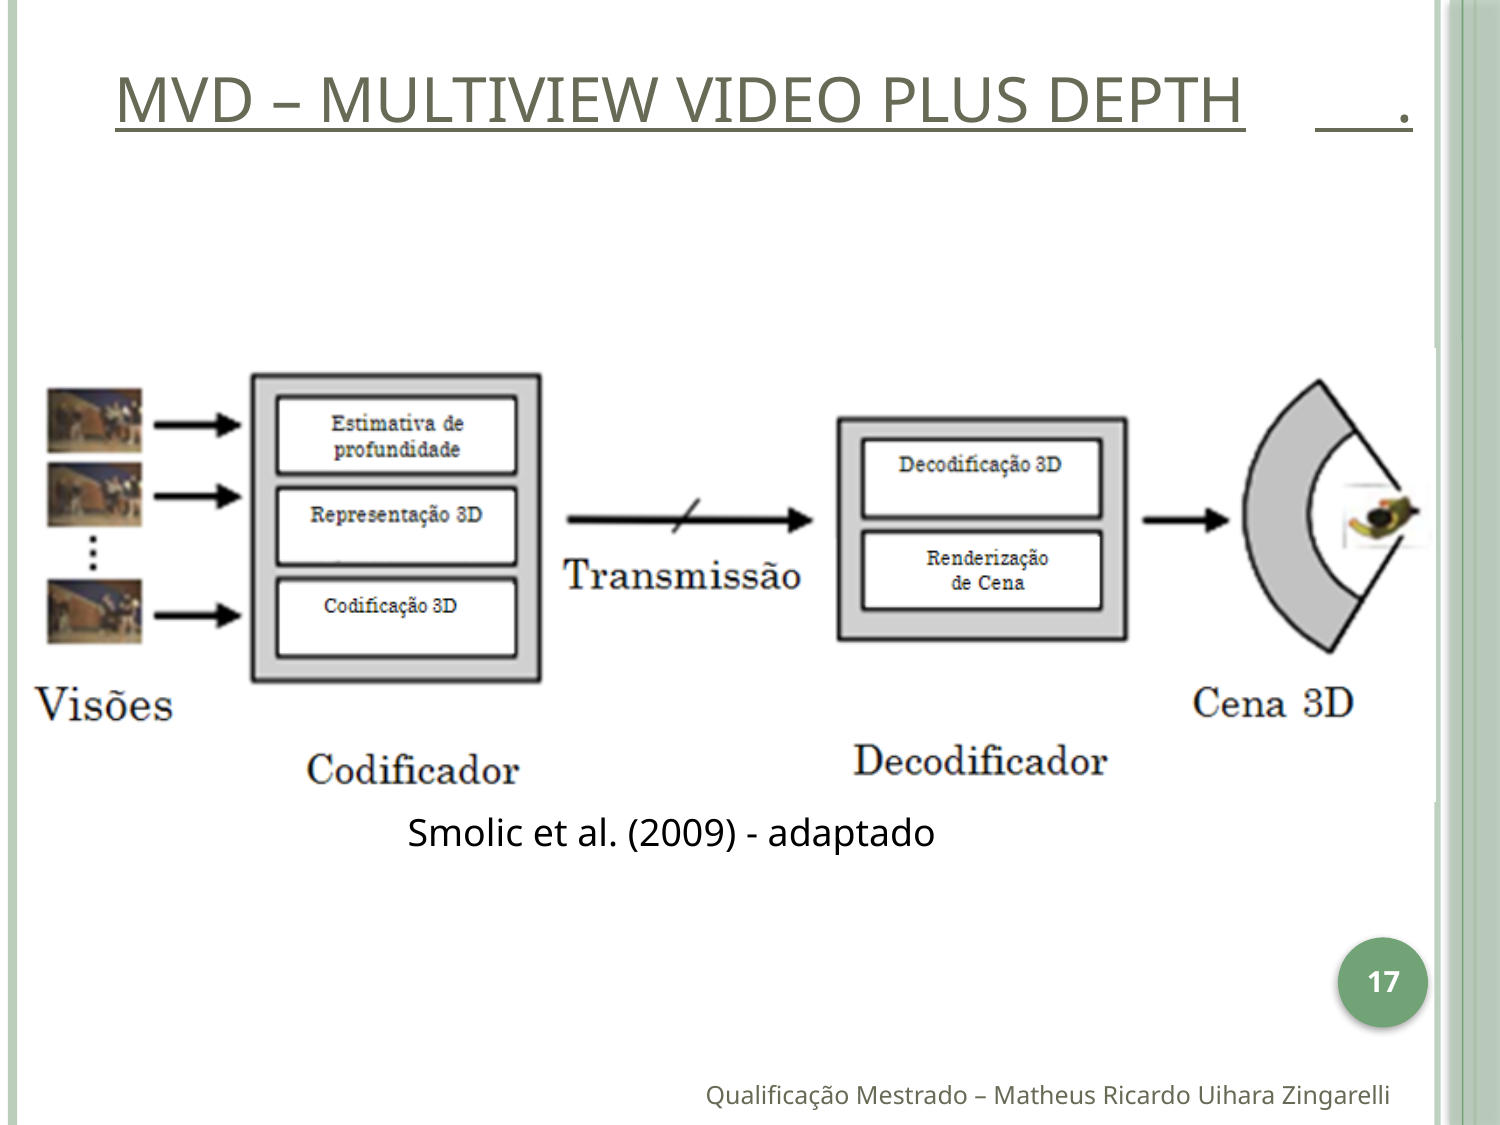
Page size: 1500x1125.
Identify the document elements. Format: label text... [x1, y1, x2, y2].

slide_number 17 [1333, 940, 1434, 1027]
footer Qualificação Mestrado – Matheus Ricardo Uihara Zingarelli [690, 1065, 1436, 1125]
text_box MVD – Multiview Video plus Depth . [101, 53, 1447, 242]
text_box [22, 347, 1436, 871]
